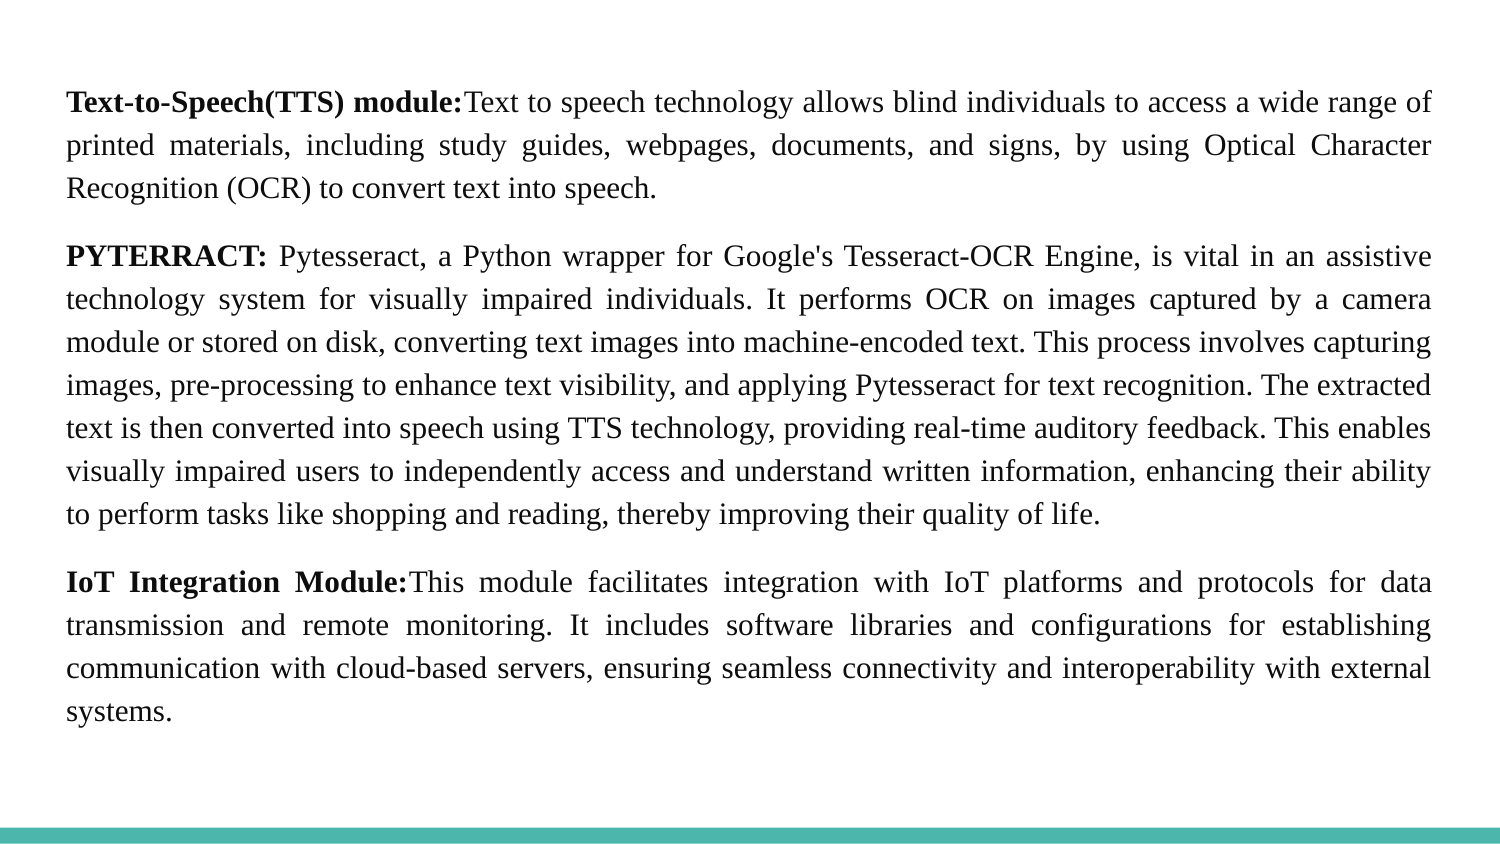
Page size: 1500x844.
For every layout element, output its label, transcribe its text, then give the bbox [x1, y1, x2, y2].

list Text-to-Speech(TTS) module:Text to speech technology allows blind individuals to access a wide range of printed materials, including study guides, webpages, documents, and signs, by using Optical Character Recognition (OCR) to convert text into speech. PYTERRACT: Pytesseract, a Python wrapper for Google's Tesseract-OCR Engine, is vital in an assistive technology system for visually impaired individuals. It performs OCR on images captured by a camera module or stored on disk, converting text images into machine-encoded text. This process involves capturing images, pre-processing to enhance text visibility, and applying Pytesseract for text recognition. The extracted text is then converted into speech using TTS technology, providing real-time auditory feedback. This enables visually impaired users to independently access and understand written information, enhancing their ability to perform tasks like shopping and reading, thereby improving their quality of life. IoT Integration Module:This module facilitates integration with IoT platforms and protocols for data transmission and remote monitoring. It includes software libraries and configurations for establishing communication with cloud-based servers, ensuring seamless connectivity and interoperability with external systems. [51, 60, 1449, 750]
